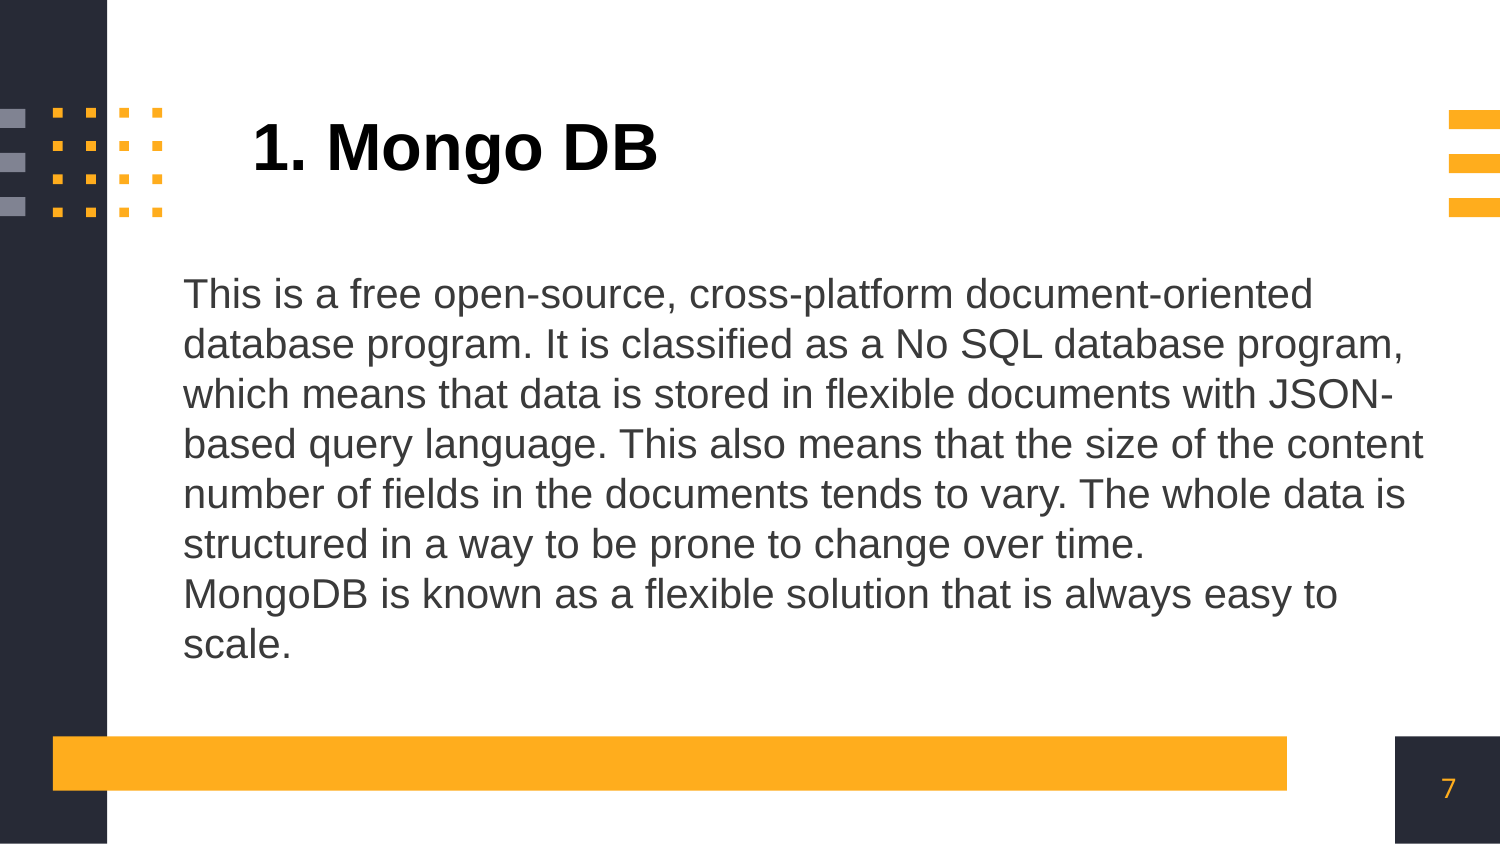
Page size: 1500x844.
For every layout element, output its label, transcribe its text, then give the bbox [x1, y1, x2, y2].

text_box This is a free open-source, cross-platform document-oriented database program. It is classified as a No SQL database program, which means that data is stored in flexible documents with JSON-based query language. This also means that the size of the content number of fields in the documents tends to vary. The whole data is structured in a way to be prone to change over time. MongoDB is known as a flexible solution that is always easy to scale. [168, 259, 1445, 675]
text_box 1. Mongo DB [237, 96, 713, 192]
slide_number 7 [1395, 736, 1500, 844]
